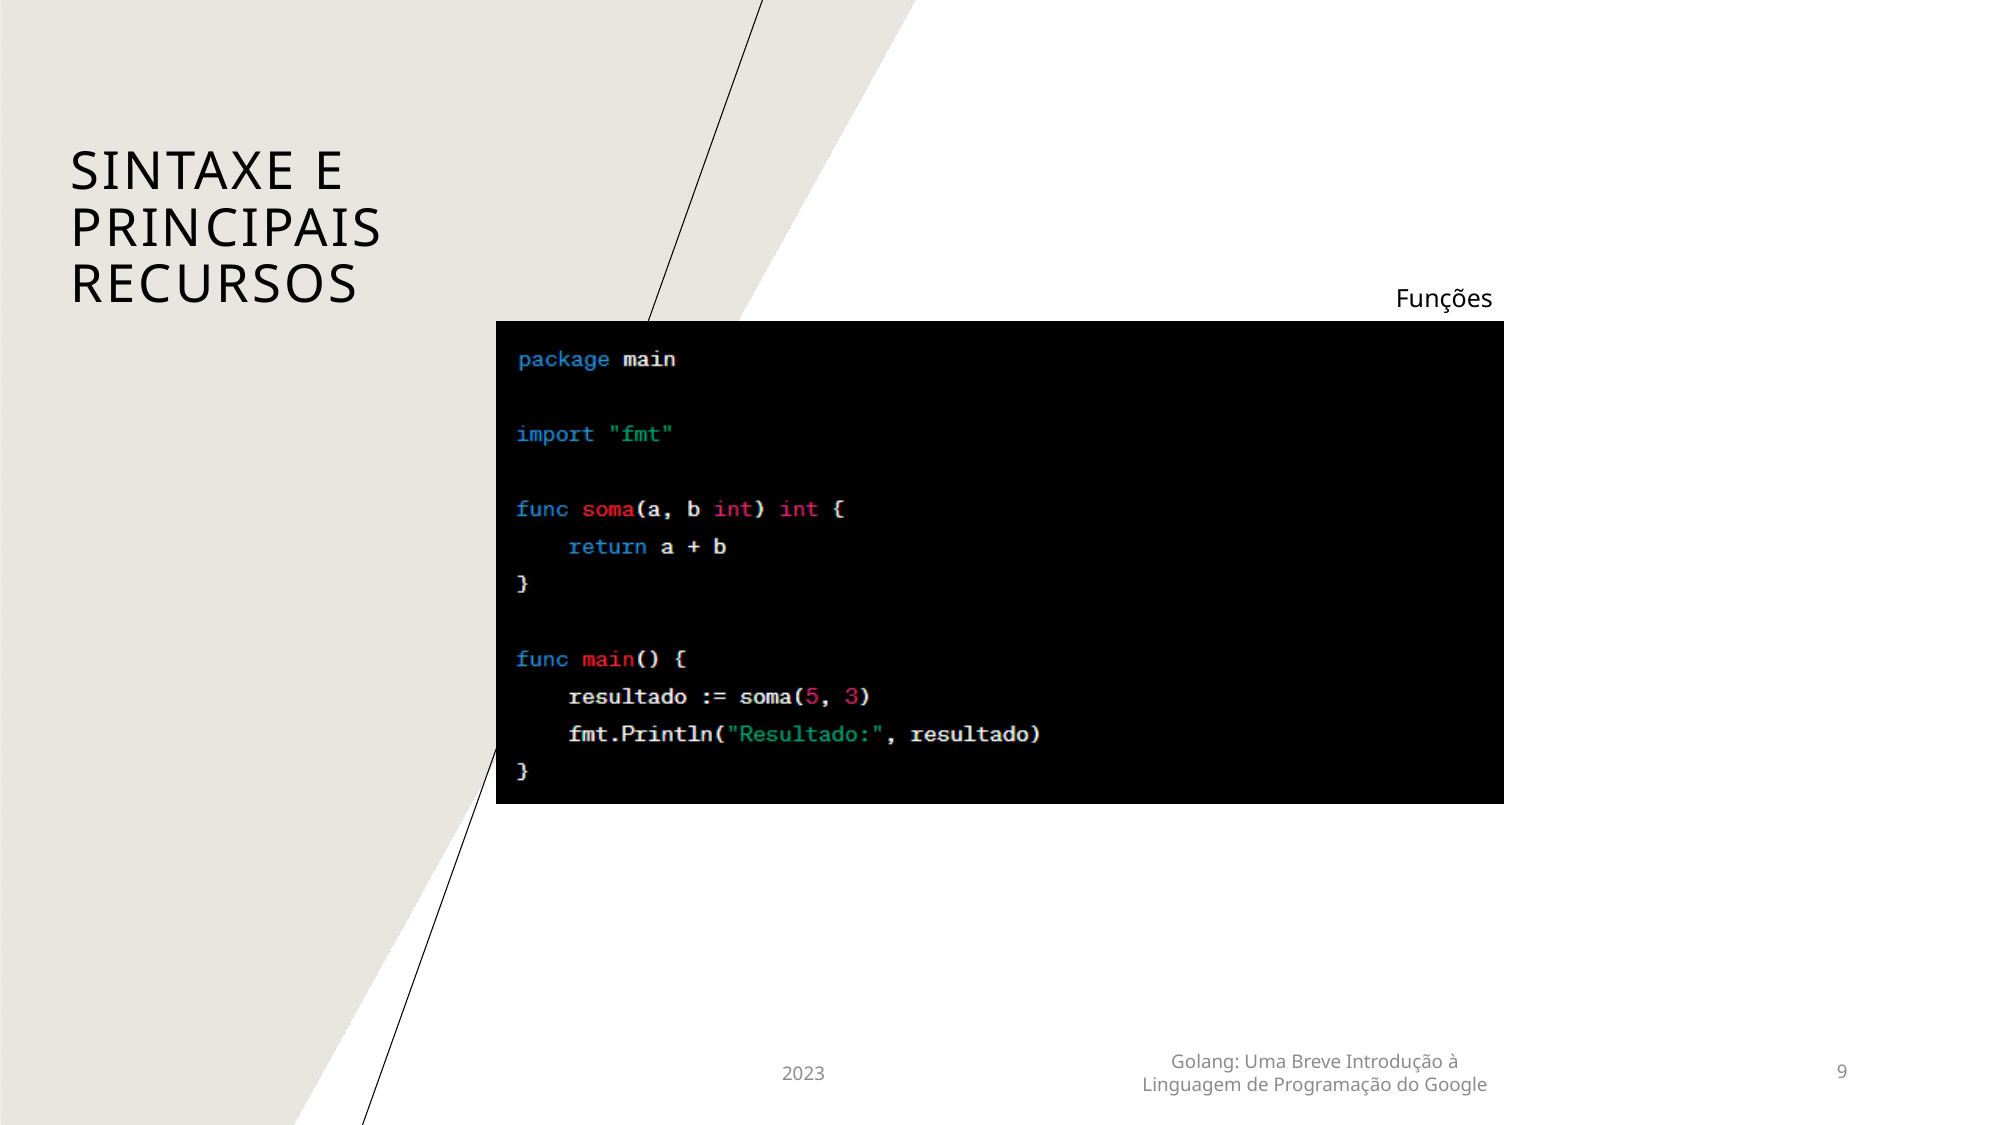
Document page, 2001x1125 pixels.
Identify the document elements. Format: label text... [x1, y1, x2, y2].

text_box Sintaxe e principais recursos [55, 136, 670, 322]
slide_number 2023 [767, 1042, 1046, 1103]
slide_number 9 [1584, 1042, 1863, 1103]
footer Golang: Uma Breve Introdução à Linguagem de Programação do Google [1106, 1042, 1524, 1103]
picture [0, 0, 1504, 1125]
text_box Funções [1381, 275, 1508, 321]
